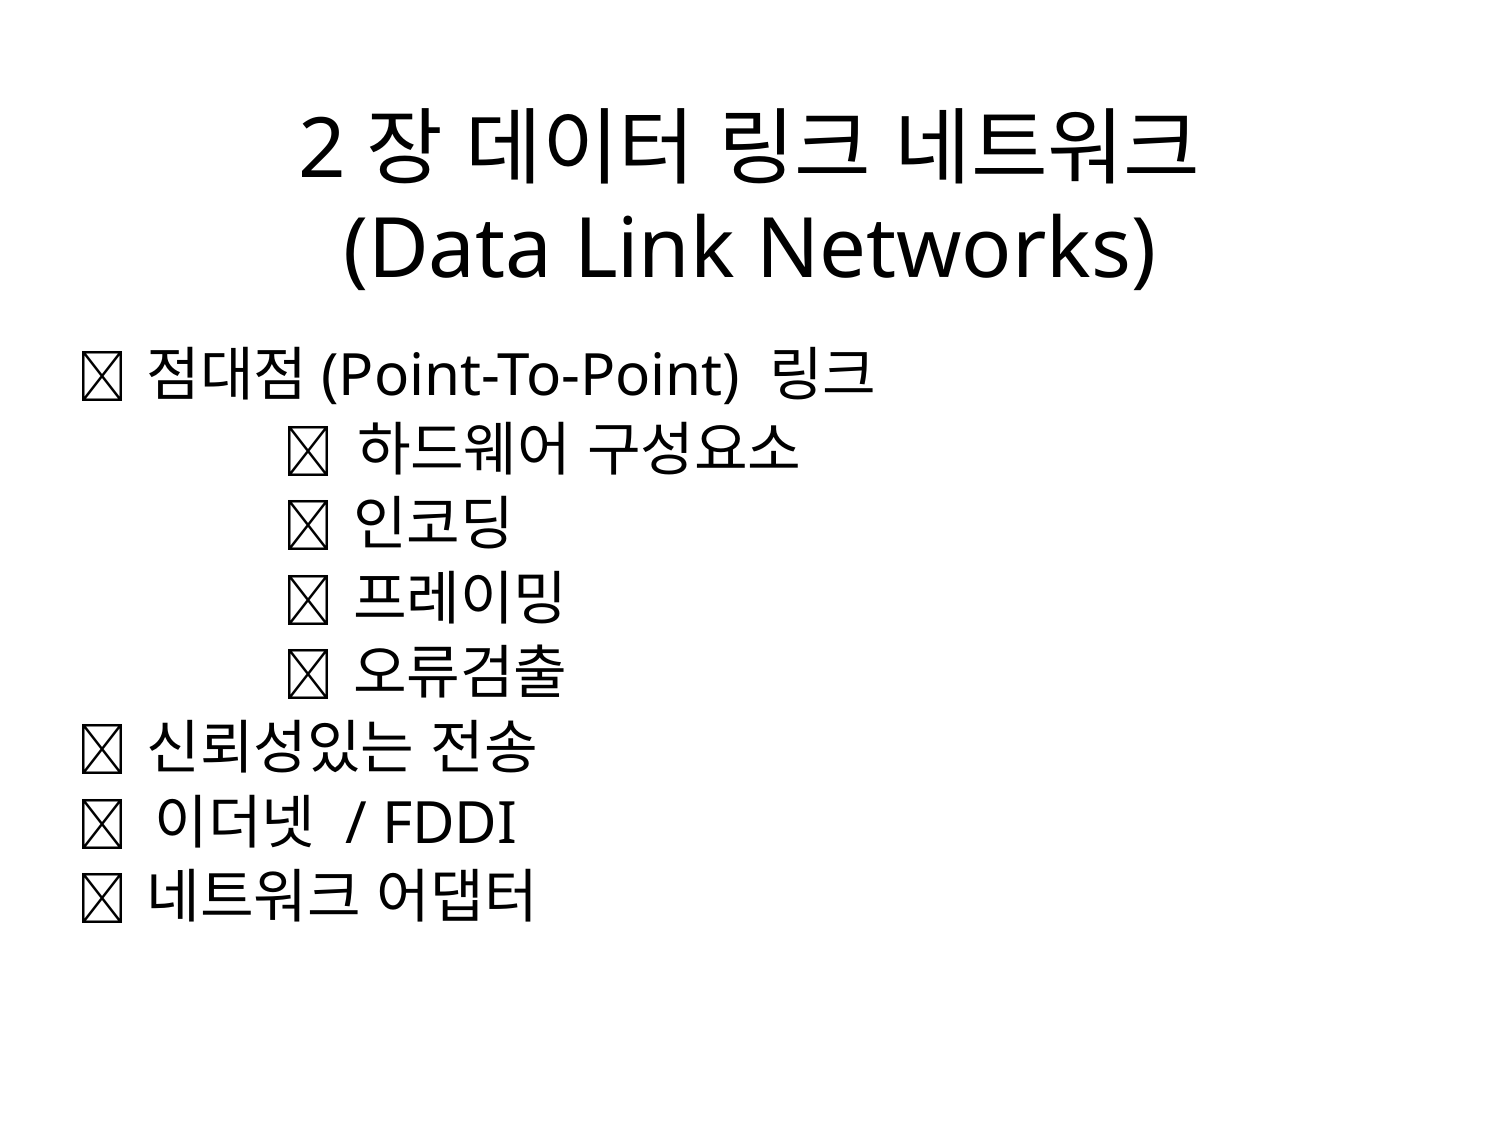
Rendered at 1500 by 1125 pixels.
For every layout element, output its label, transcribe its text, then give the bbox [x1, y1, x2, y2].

title 2장 데이터 링크 네트워크 (Data Link Networks) [112, 87, 1388, 301]
list  점대점(Point-To-Point) 링크  하드웨어 구성요소  인코딩  프레이밍  오류검출  신뢰성있는 전송  이더넷 / FDDI  네트워크 어댑터 [62, 337, 1438, 1076]
